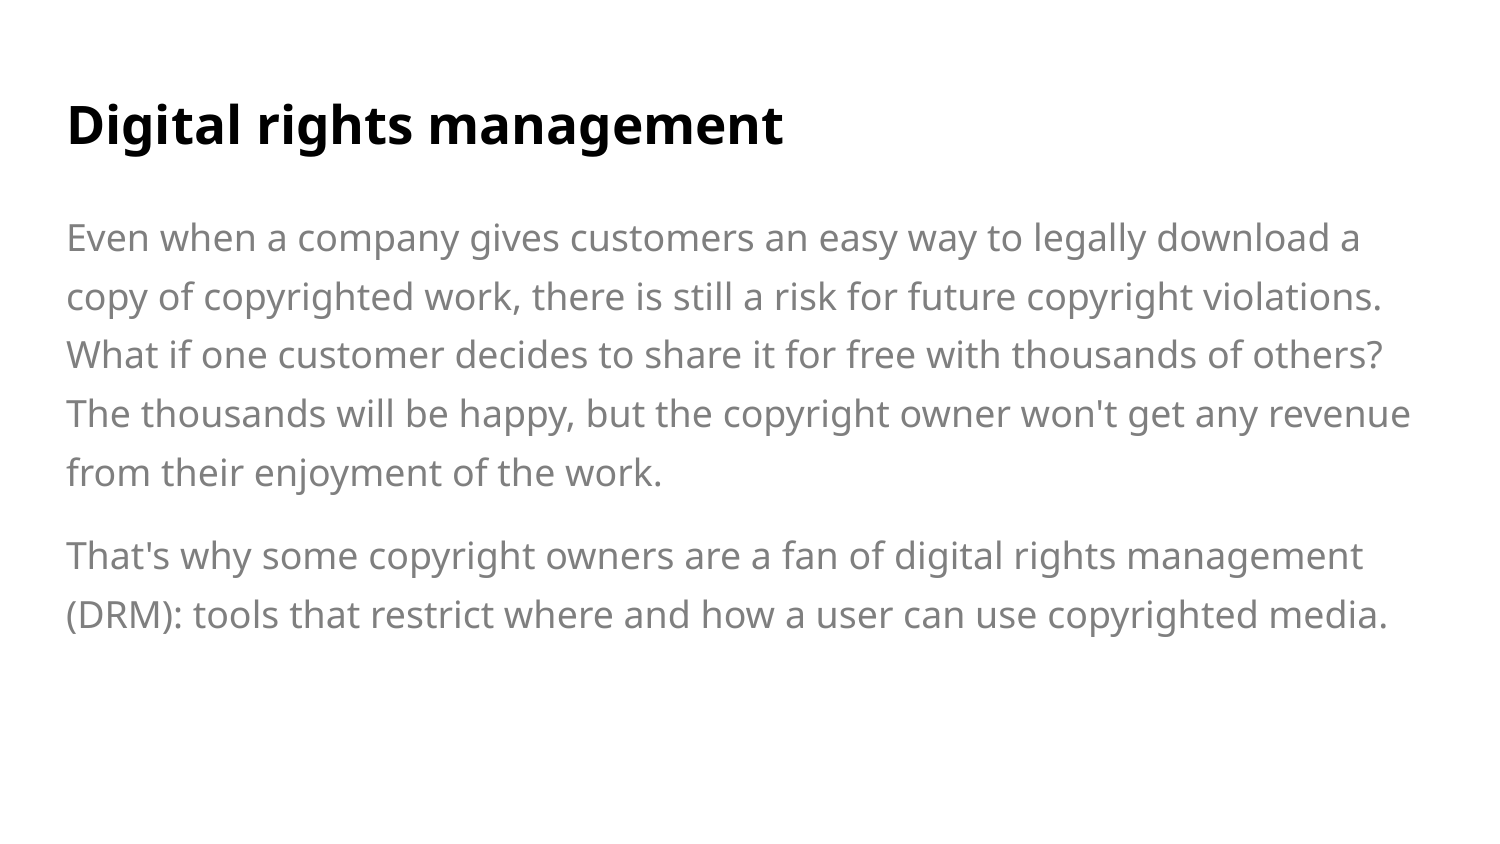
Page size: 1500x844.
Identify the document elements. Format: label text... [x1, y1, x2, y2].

list Even when a company gives customers an easy way to legally download a copy of copyrighted work, there is still a risk for future copyright violations. What if one customer decides to share it for free with thousands of others? The thousands will be happy, but the copyright owner won't get any revenue from their enjoyment of the work. That's why some copyright owners are a fan of digital rights management (DRM): tools that restrict where and how a user can use copyrighted media. [51, 189, 1449, 750]
title Digital rights management [51, 72, 1449, 176]
